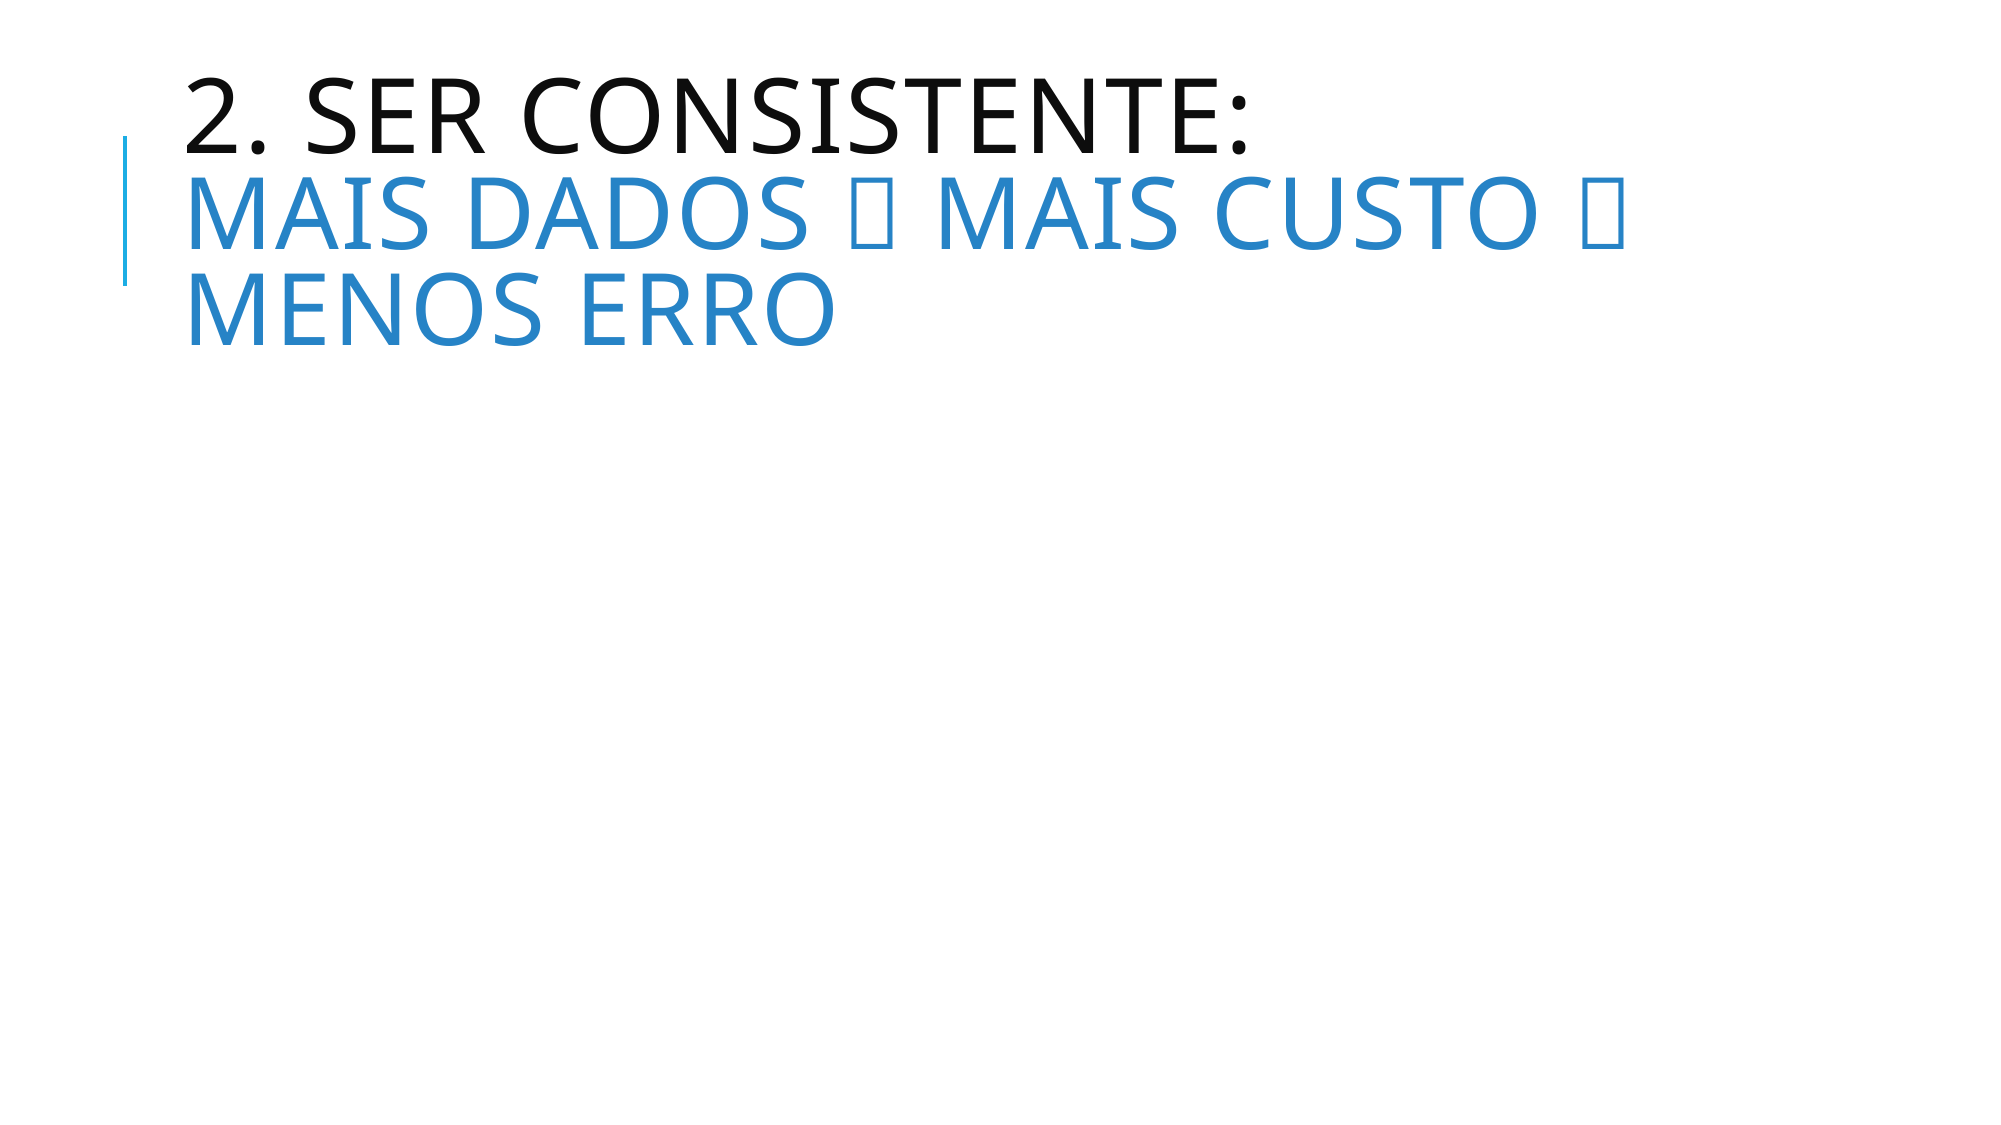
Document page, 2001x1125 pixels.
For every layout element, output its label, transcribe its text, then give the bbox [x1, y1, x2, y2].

title 2. ser consistente: Mais dados  Mais custo  Menos erro [168, 96, 1763, 342]
